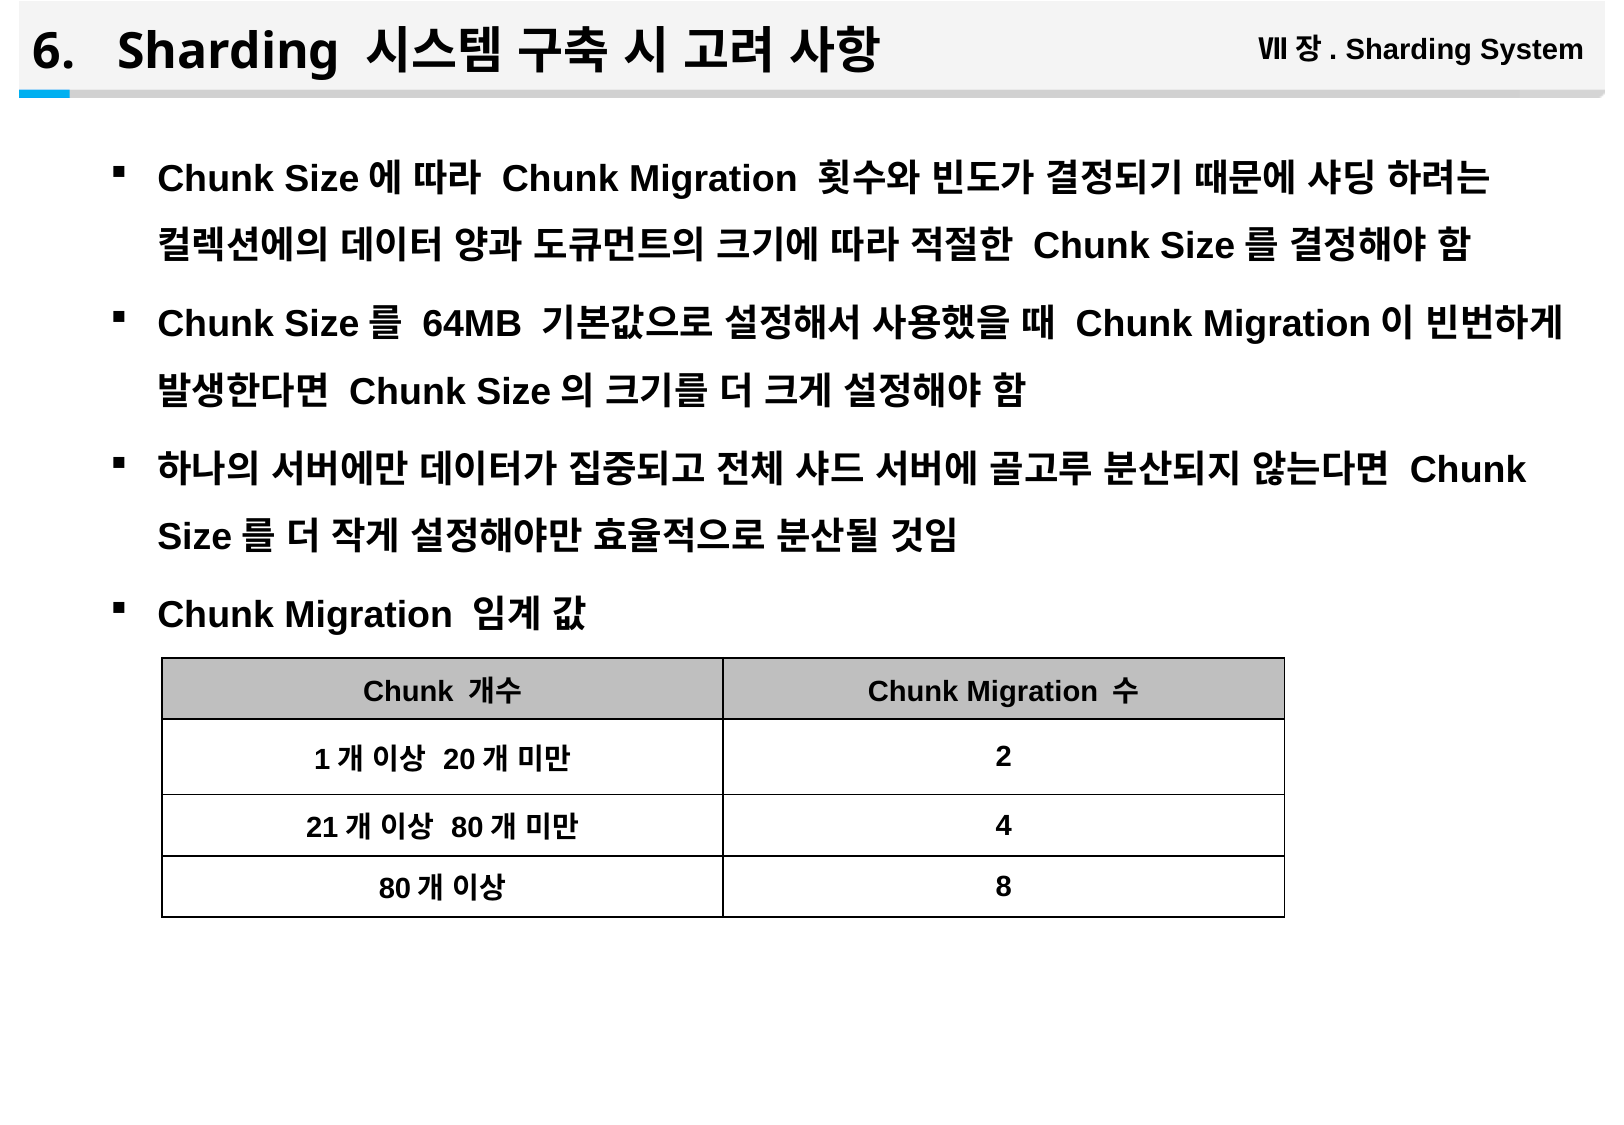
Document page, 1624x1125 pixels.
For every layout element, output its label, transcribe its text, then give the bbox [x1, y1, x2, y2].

table_header Chunk 개수 [163, 659, 722, 718]
text_box Ⅶ장. Sharding System [1244, 22, 1608, 73]
picture [19, 1, 1605, 98]
table_cell 2 [724, 720, 1284, 794]
list Sharding 시스템 구축 시 고려 사항 [17, 11, 1167, 85]
text_box Chunk Size에 따라 Chunk Migration 횟수와 빈도가 결정되기 때문에 샤딩 하려는 컬렉션에의 데이터 양과 도큐먼트의 크기에 따라 적절한 Chunk Size를 결정해야 함 Chunk Size를 64MB 기본값으로 설정해서 사용했을 때 Chunk Migration이 빈번하게 발생한다면 Chunk Size의 크기를 더 크게 설정해야 함 하나의 서버에만 데이터가 집중되고 전체 샤드 서버에 골고루 분산되지 않는다면 Chunk Size를 더 작게 설정해야만 효율적으로 분산될 것임 Chunk Migration 임계 값 [20, 123, 1602, 845]
table_cell 4 [724, 795, 1284, 855]
table_cell 8 [724, 857, 1284, 916]
table_cell 1개 이상 20개 미만 [163, 720, 722, 794]
table_cell 21개 이상 80개 미만 [163, 795, 722, 855]
table_header Chunk Migration 수 [724, 659, 1284, 718]
table_cell 80개 이상 [163, 857, 722, 916]
